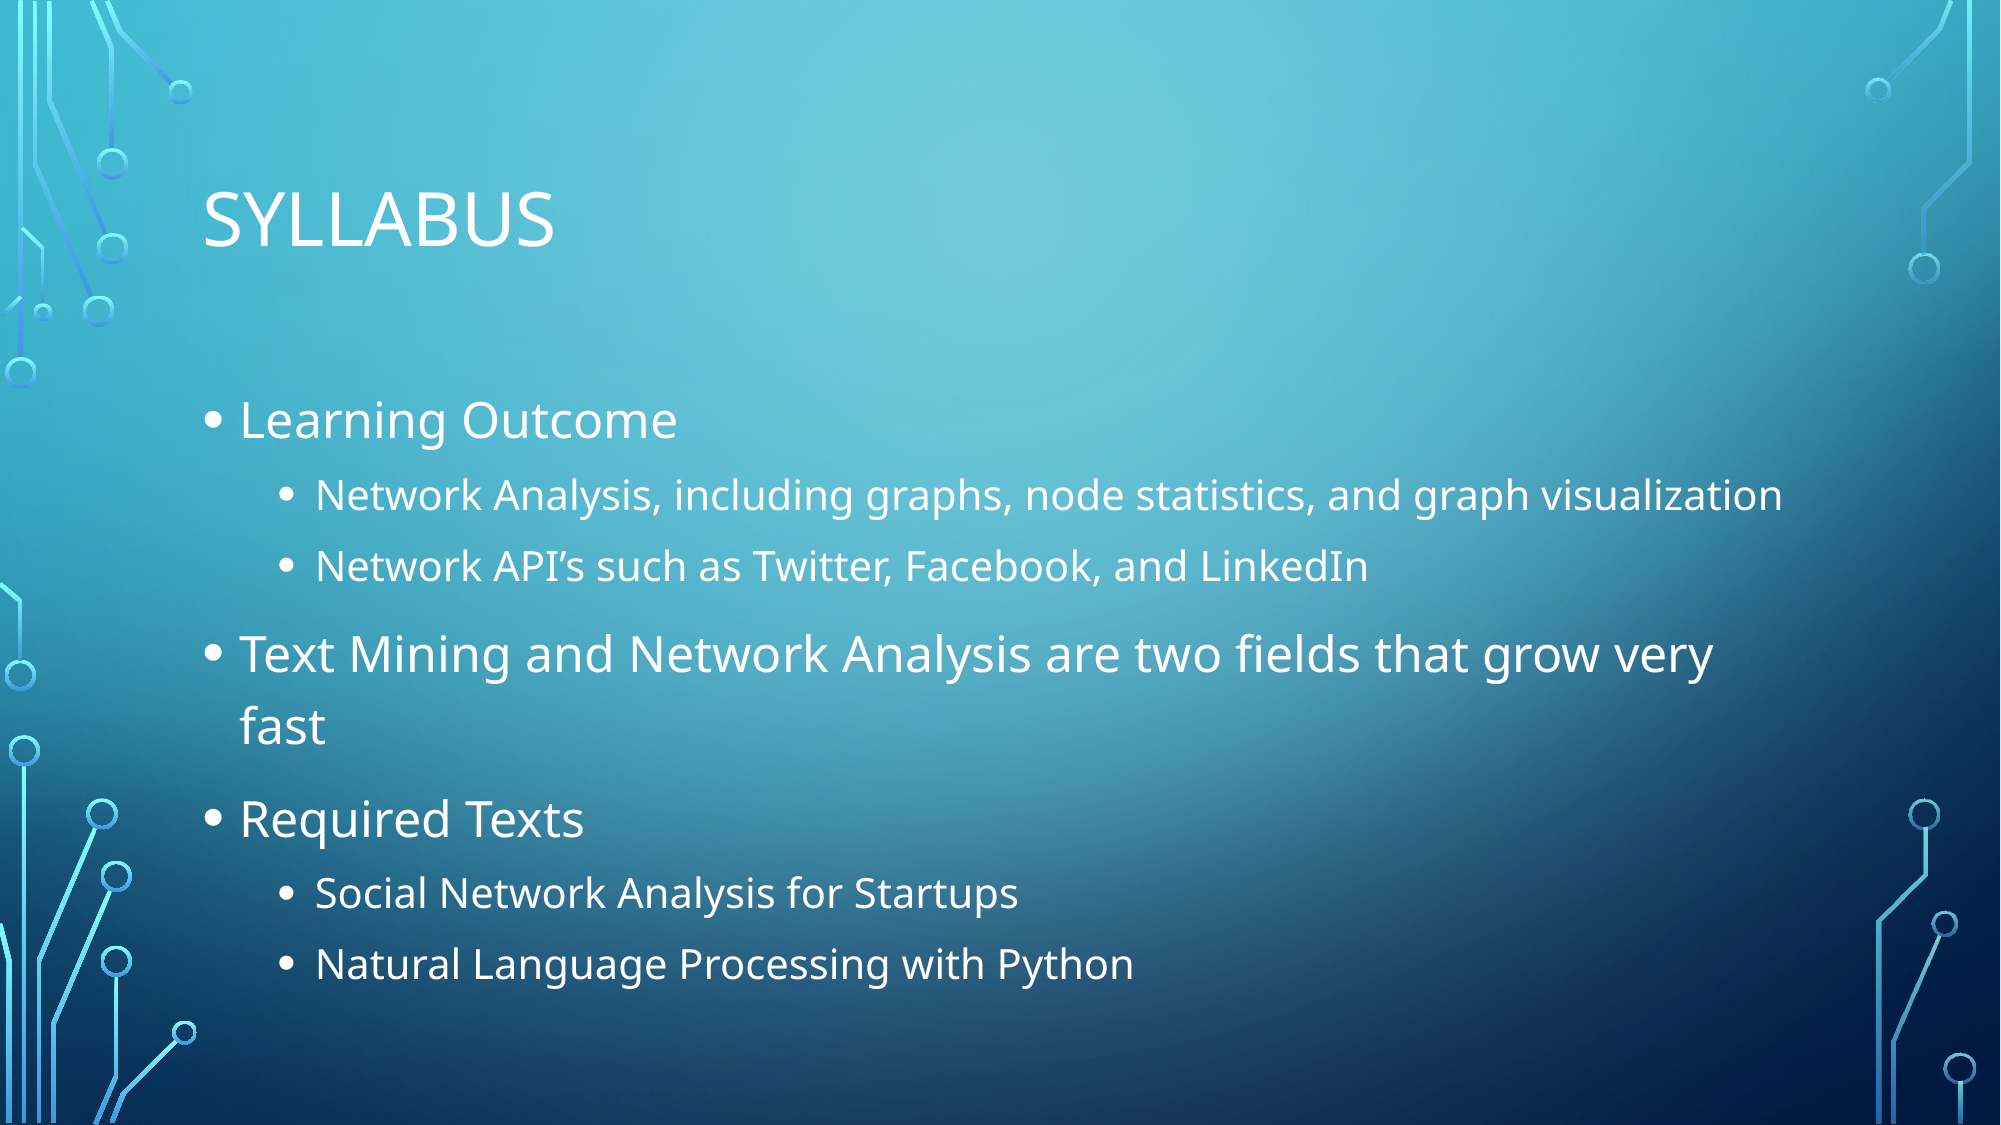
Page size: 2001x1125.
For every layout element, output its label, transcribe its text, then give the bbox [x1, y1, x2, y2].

list Learning Outcome Network Analysis, including graphs, node statistics, and graph visualization Network API’s such as Twitter, Facebook, and LinkedIn Text Mining and Network Analysis are two fields that grow very fast Required Texts Social Network Analysis for Startups Natural Language Processing with Python [187, 369, 1813, 950]
title Syllabus [187, 101, 1813, 344]
